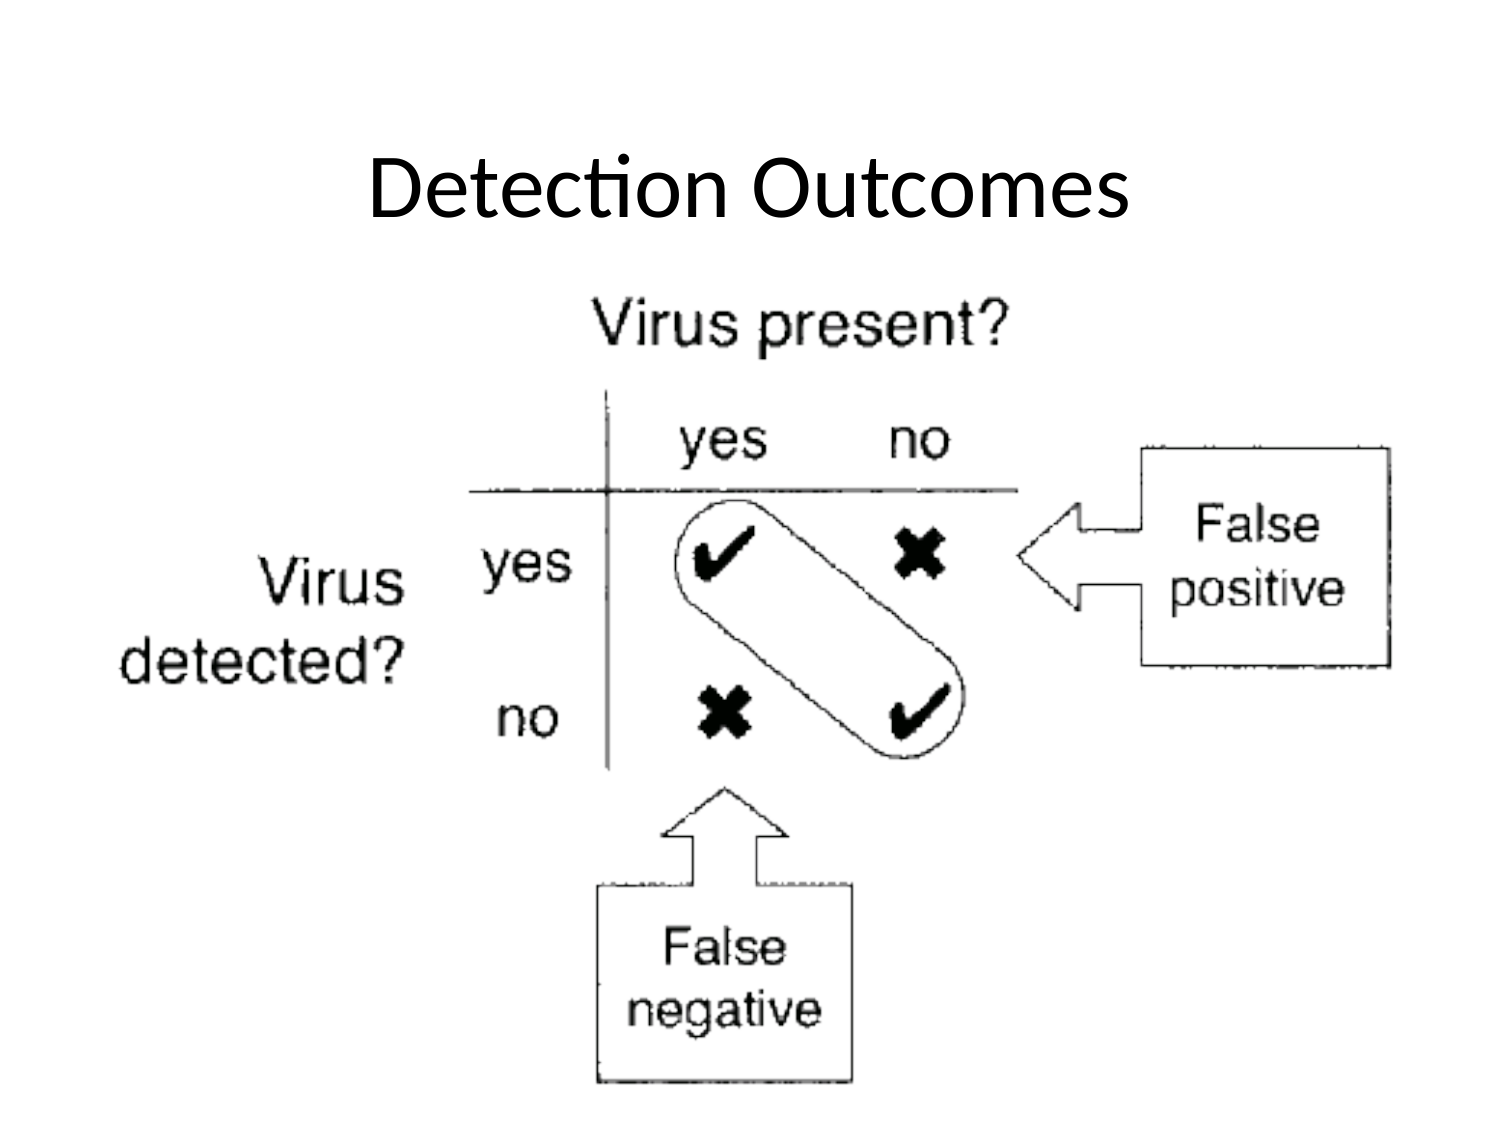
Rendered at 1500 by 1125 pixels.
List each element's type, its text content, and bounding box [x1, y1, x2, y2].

title Detection Outcomes [112, 87, 1388, 273]
picture [99, 274, 1413, 1091]
